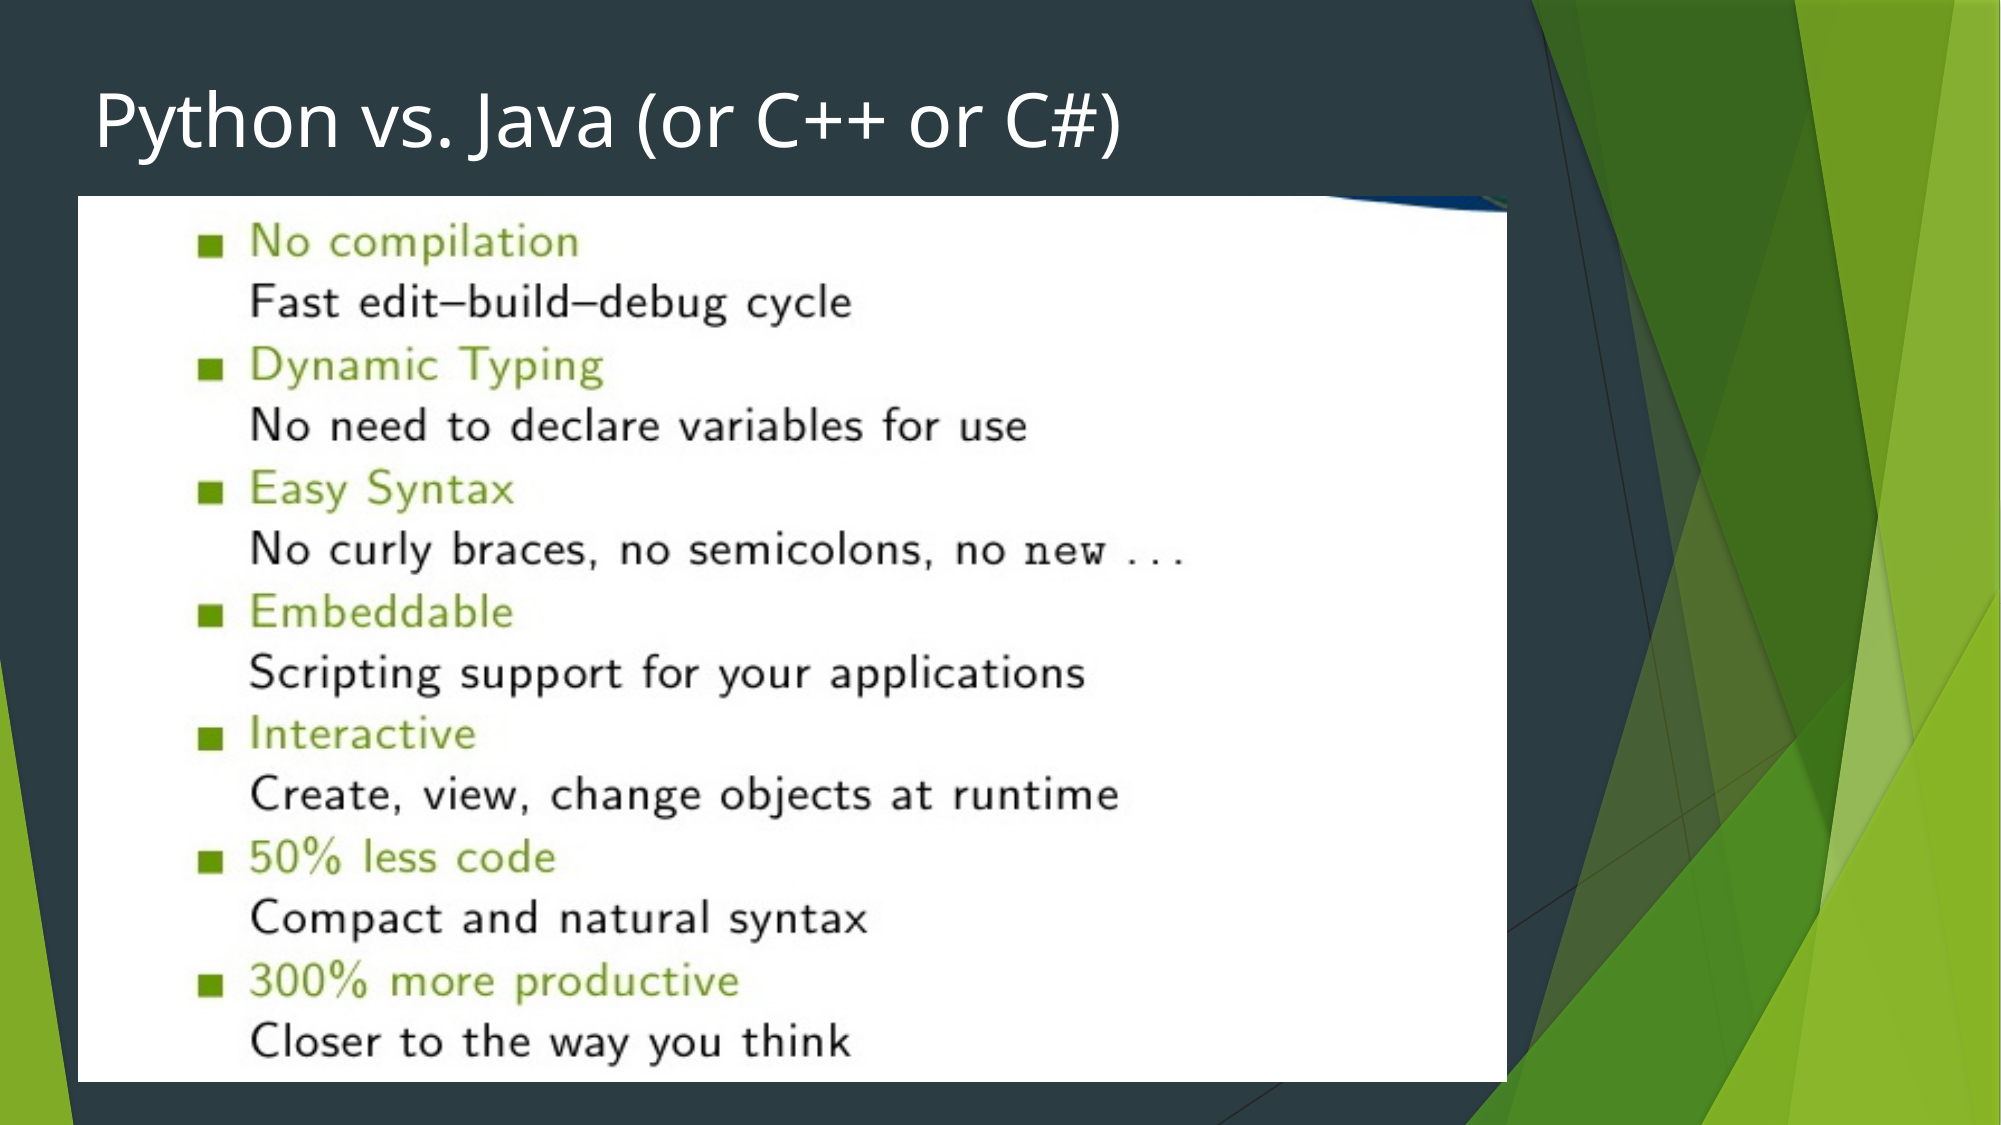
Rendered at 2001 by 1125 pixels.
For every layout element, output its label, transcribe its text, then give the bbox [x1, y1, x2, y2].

picture [77, 196, 1508, 1082]
list Python vs. Java (or C++ or C#) [78, 64, 1613, 992]
